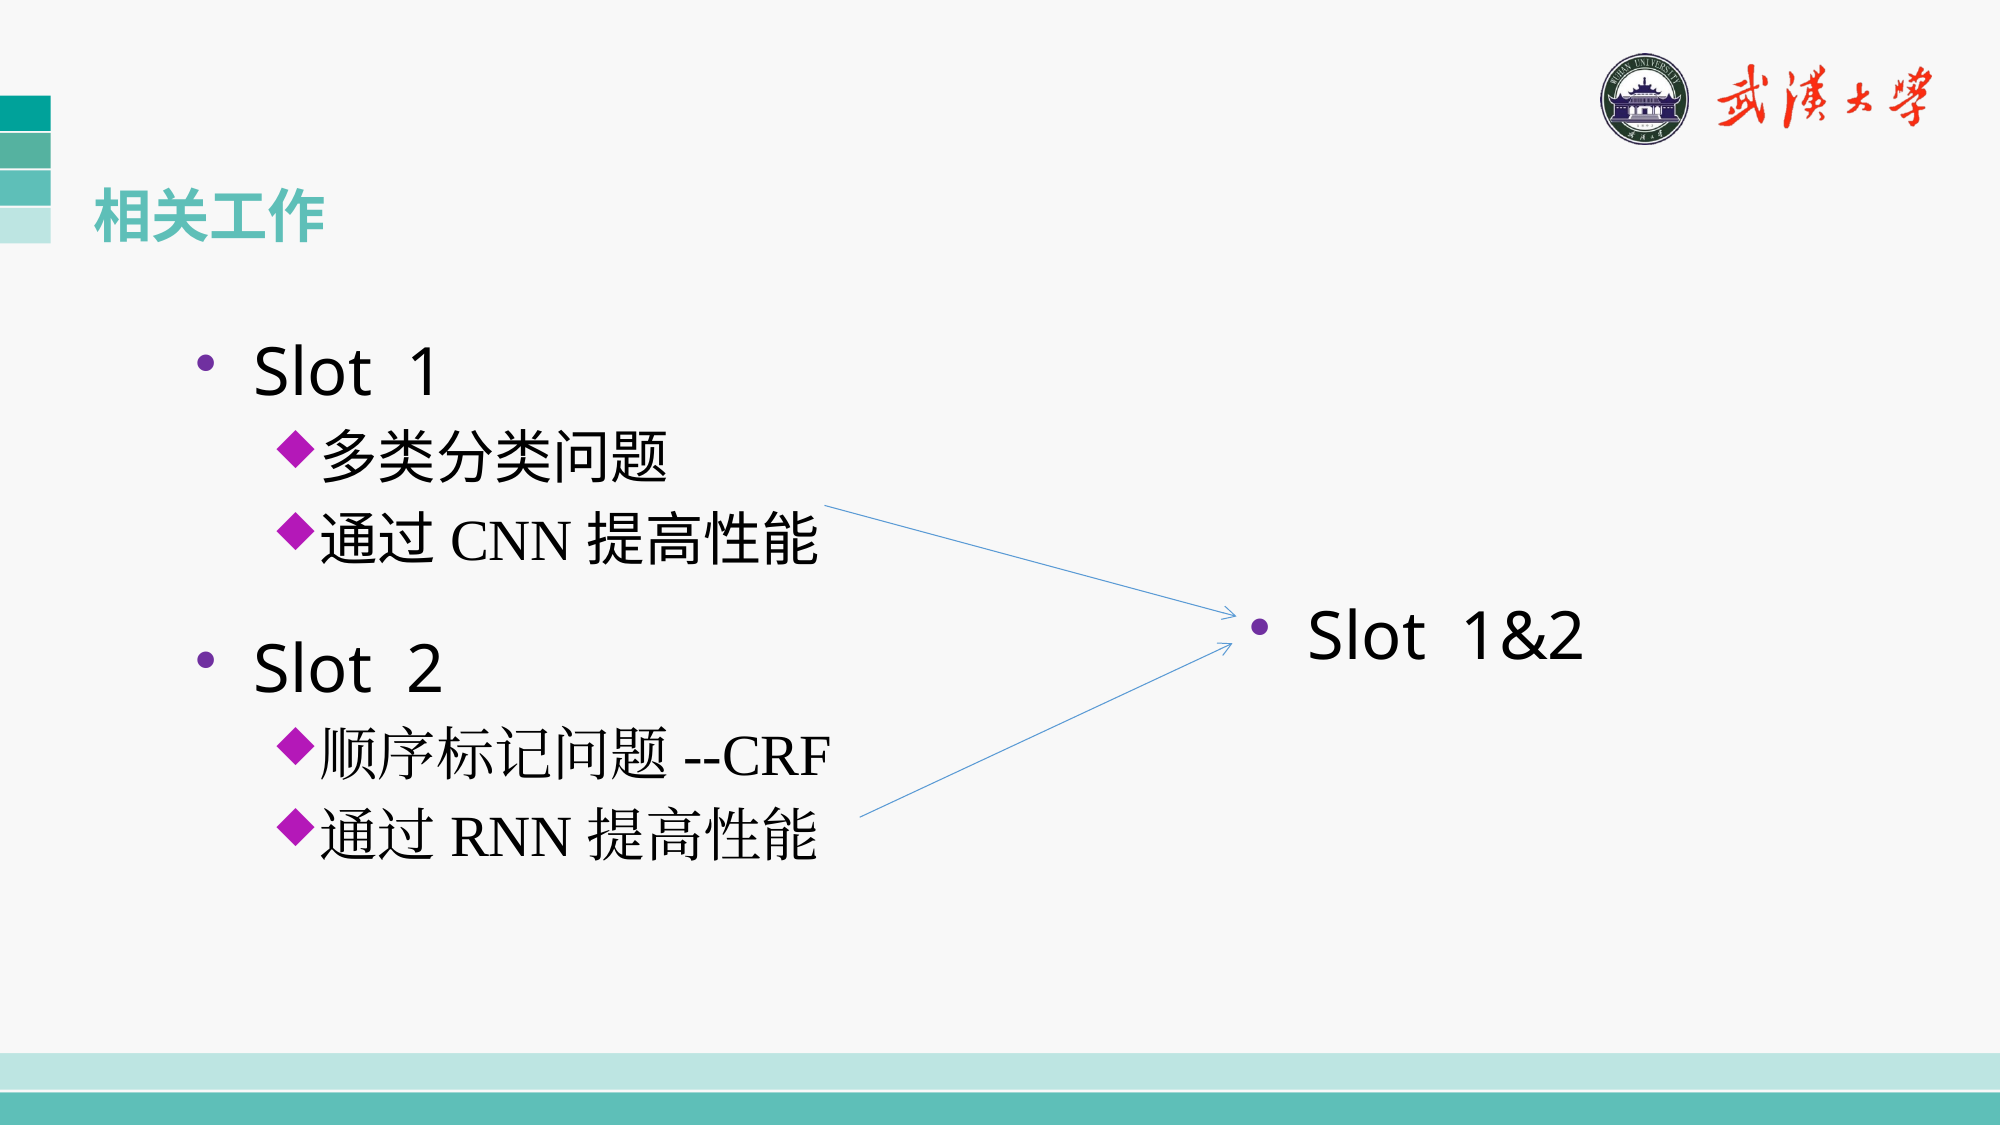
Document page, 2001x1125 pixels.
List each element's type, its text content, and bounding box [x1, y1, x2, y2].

list 相关工作 [78, 179, 1237, 263]
text_box Slot 1&2 [1236, 545, 2000, 1125]
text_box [824, 505, 1237, 617]
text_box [859, 643, 1233, 818]
text_box Slot 1 多类分类问题 通过CNN提高性能 Slot 2 顺序标记问题--CRF 通过RNN提高性能 [182, 281, 1983, 1024]
picture [1711, 58, 1932, 137]
picture [1600, 53, 1689, 145]
